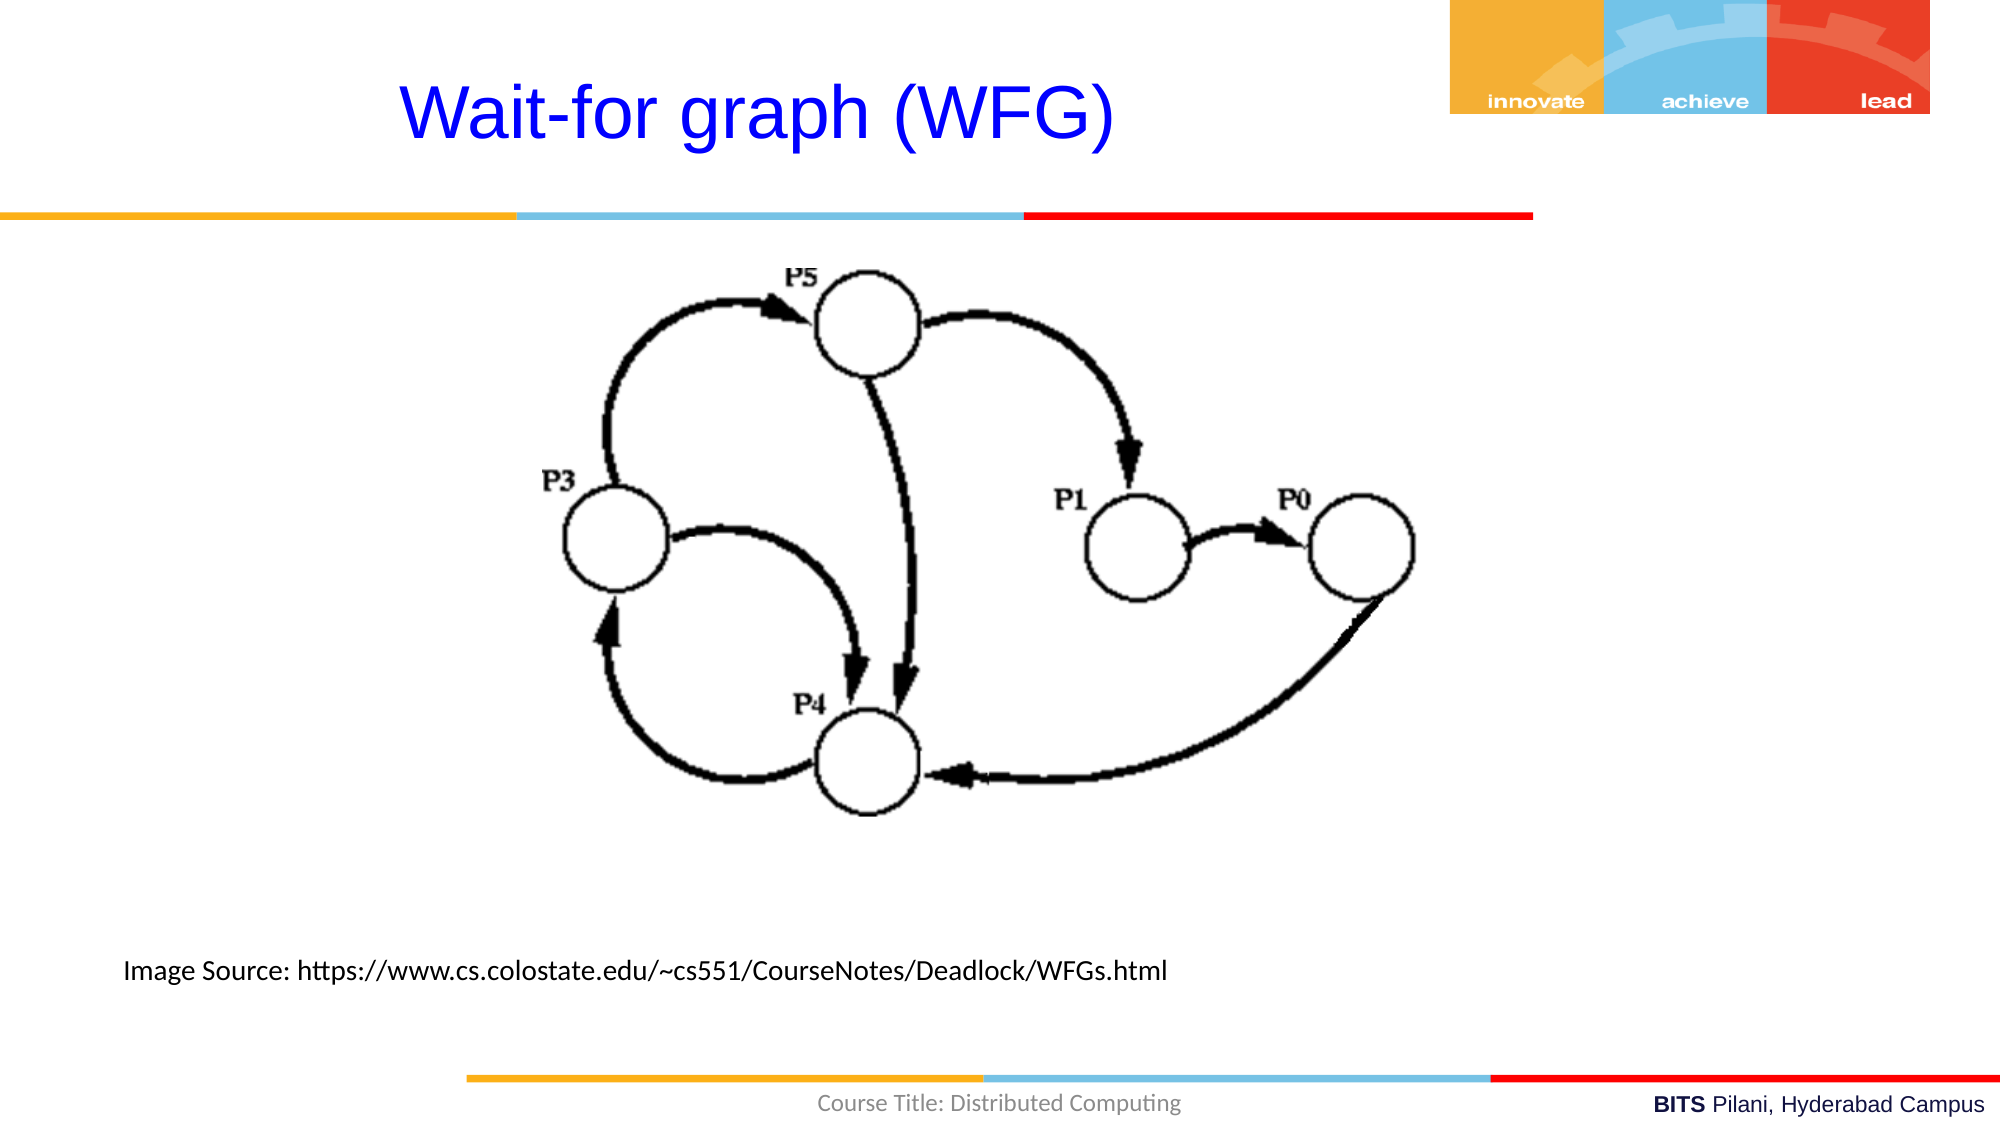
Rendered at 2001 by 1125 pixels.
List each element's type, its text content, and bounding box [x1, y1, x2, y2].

footer Course Title: Distributed Computing [662, 1071, 1338, 1125]
picture [1449, 0, 1930, 114]
list Wait-for graph (WFG) [66, 14, 1450, 203]
picture [542, 268, 1457, 832]
text_box Image Source: https://www.cs.colostate.edu/~cs551/CourseNotes/Deadlock/WFGs.html [108, 943, 1492, 994]
